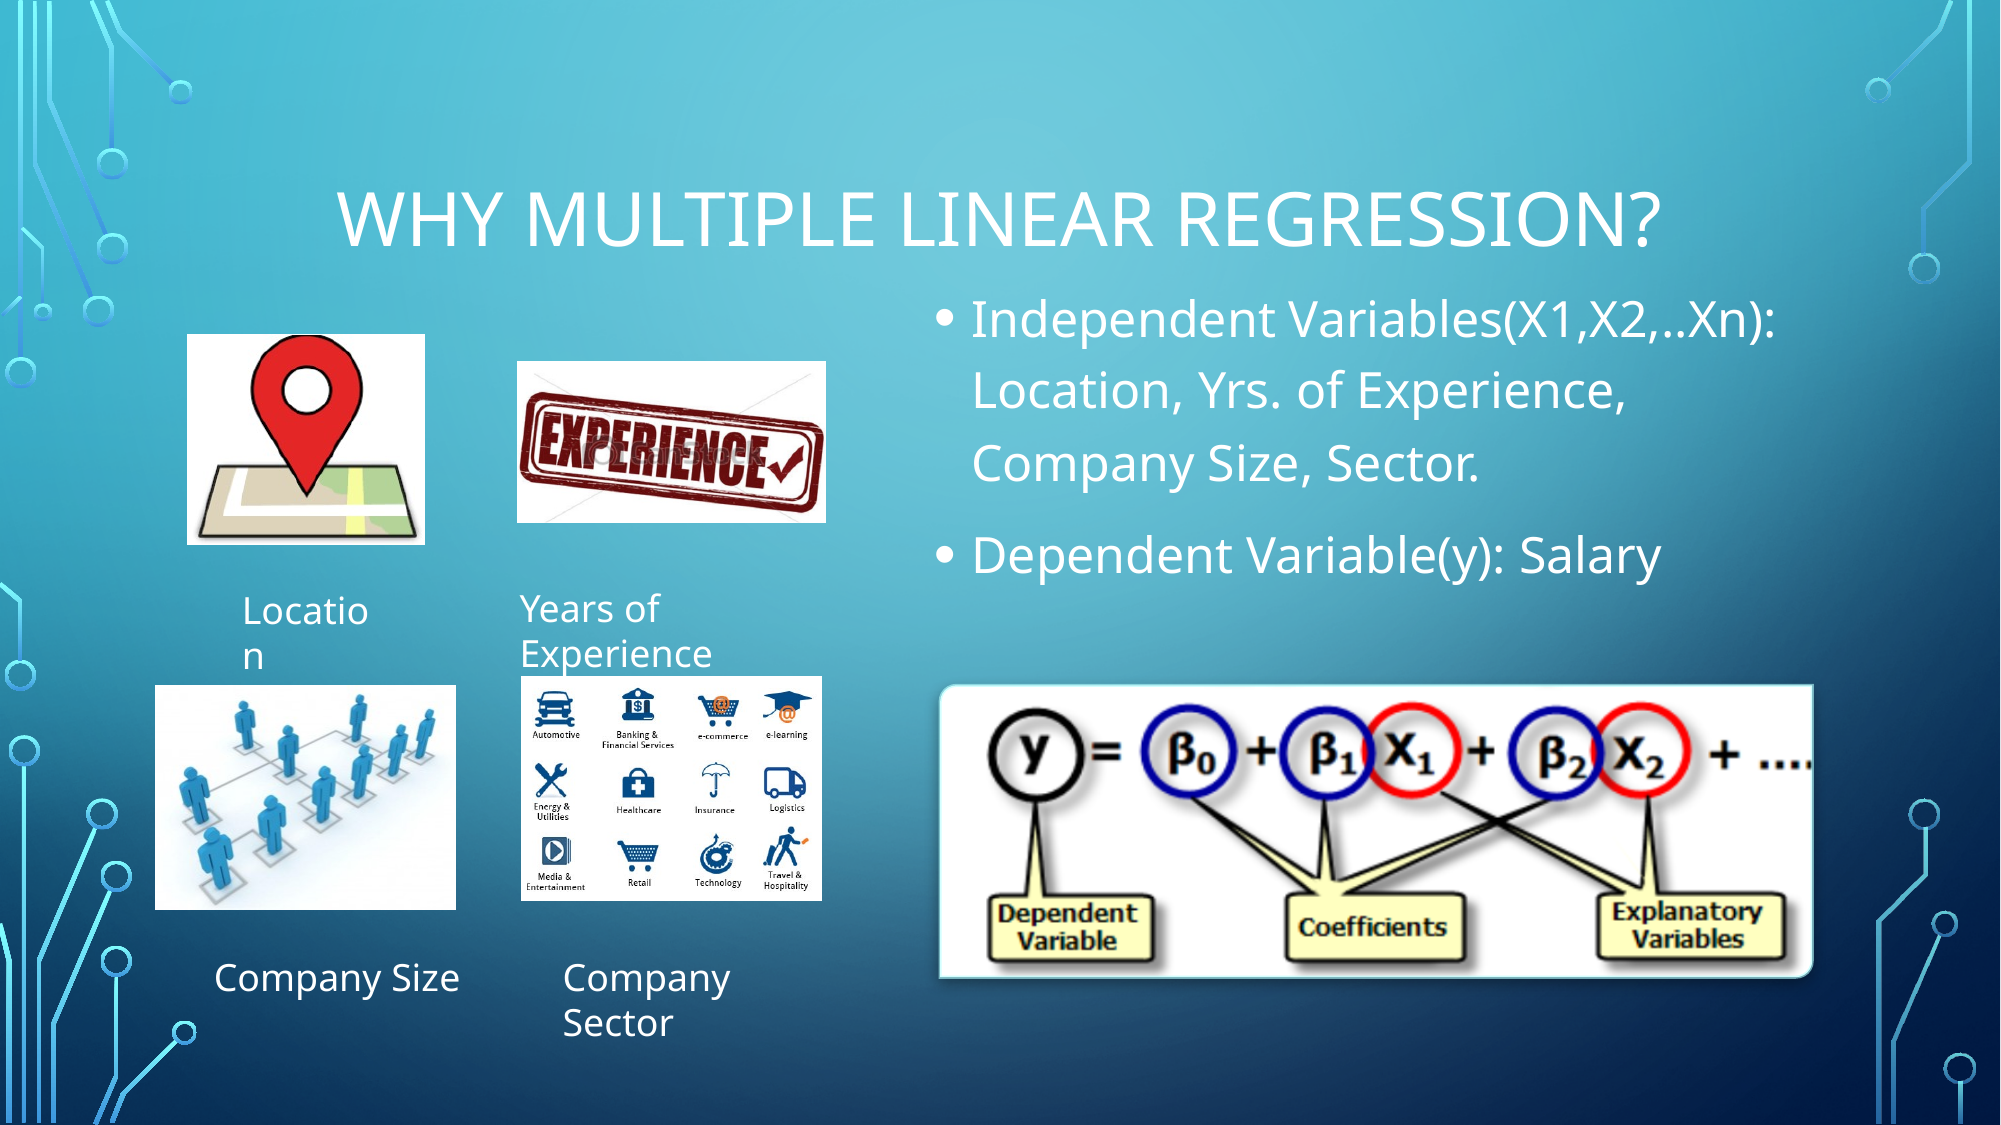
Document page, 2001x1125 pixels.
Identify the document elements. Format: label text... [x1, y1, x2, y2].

picture [939, 685, 1813, 978]
picture [521, 675, 822, 902]
text_box Company Sector [548, 946, 848, 1052]
title Why Multiple linear regression? [187, 101, 1813, 344]
picture [517, 361, 826, 524]
list Independent Variables(X1,X2,..Xn): Location, Yrs. of Experience, Company Size, Sector. Dependent Variable(y): Salary [918, 267, 1813, 662]
text_box Company Size [198, 946, 479, 1007]
picture [186, 334, 425, 546]
text_box Location [227, 579, 385, 685]
text_box Years of Experience [504, 577, 848, 683]
picture [155, 685, 456, 911]
